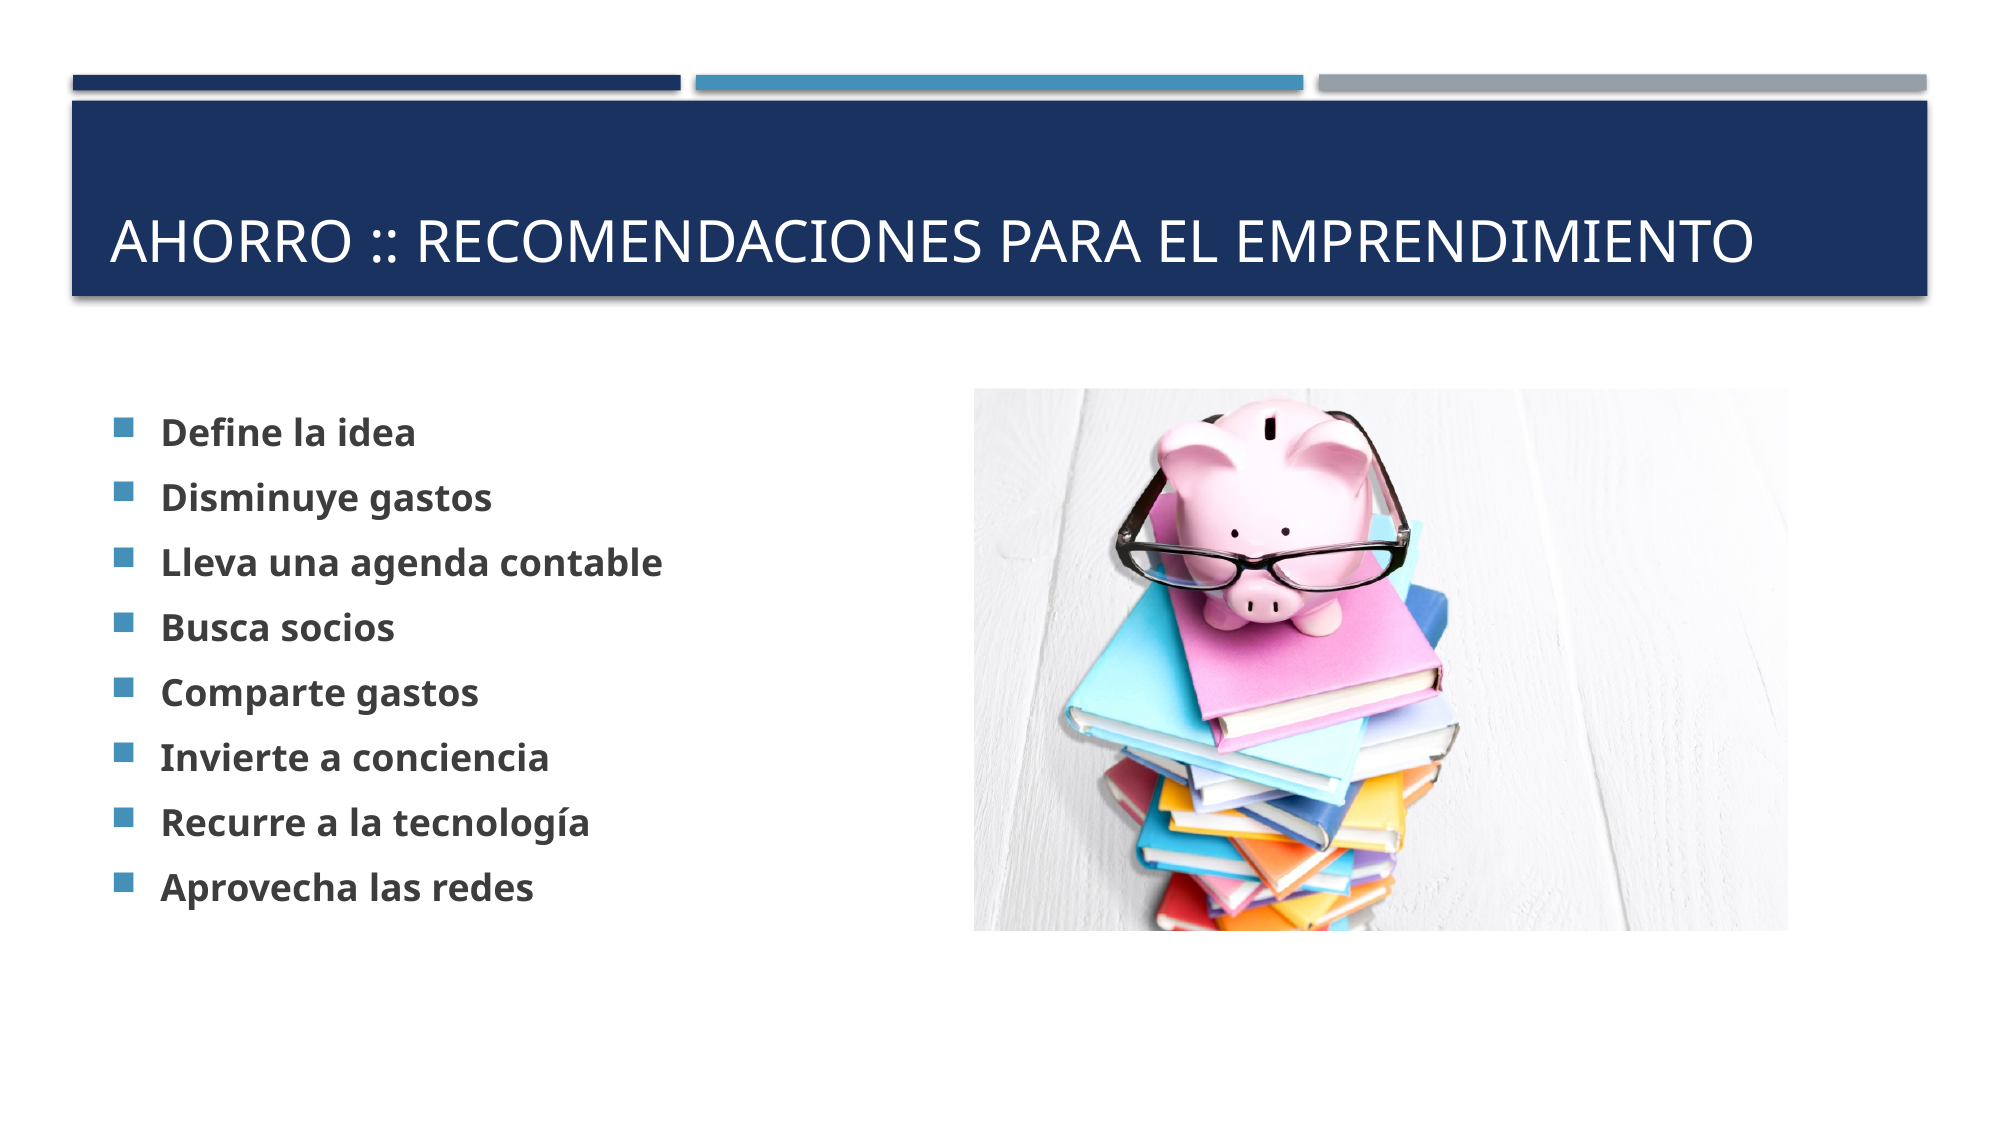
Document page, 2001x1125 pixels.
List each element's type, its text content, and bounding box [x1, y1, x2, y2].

picture [974, 387, 1789, 931]
title AHORRO :: Recomendaciones para EL EMPRENDIMIENTO [95, 115, 1905, 282]
list Define la idea Disminuye gastos Lleva una agenda contable Busca socios Comparte gastos Invierte a conciencia Recurre a la tecnología Aprovecha las redes [95, 357, 1905, 962]
